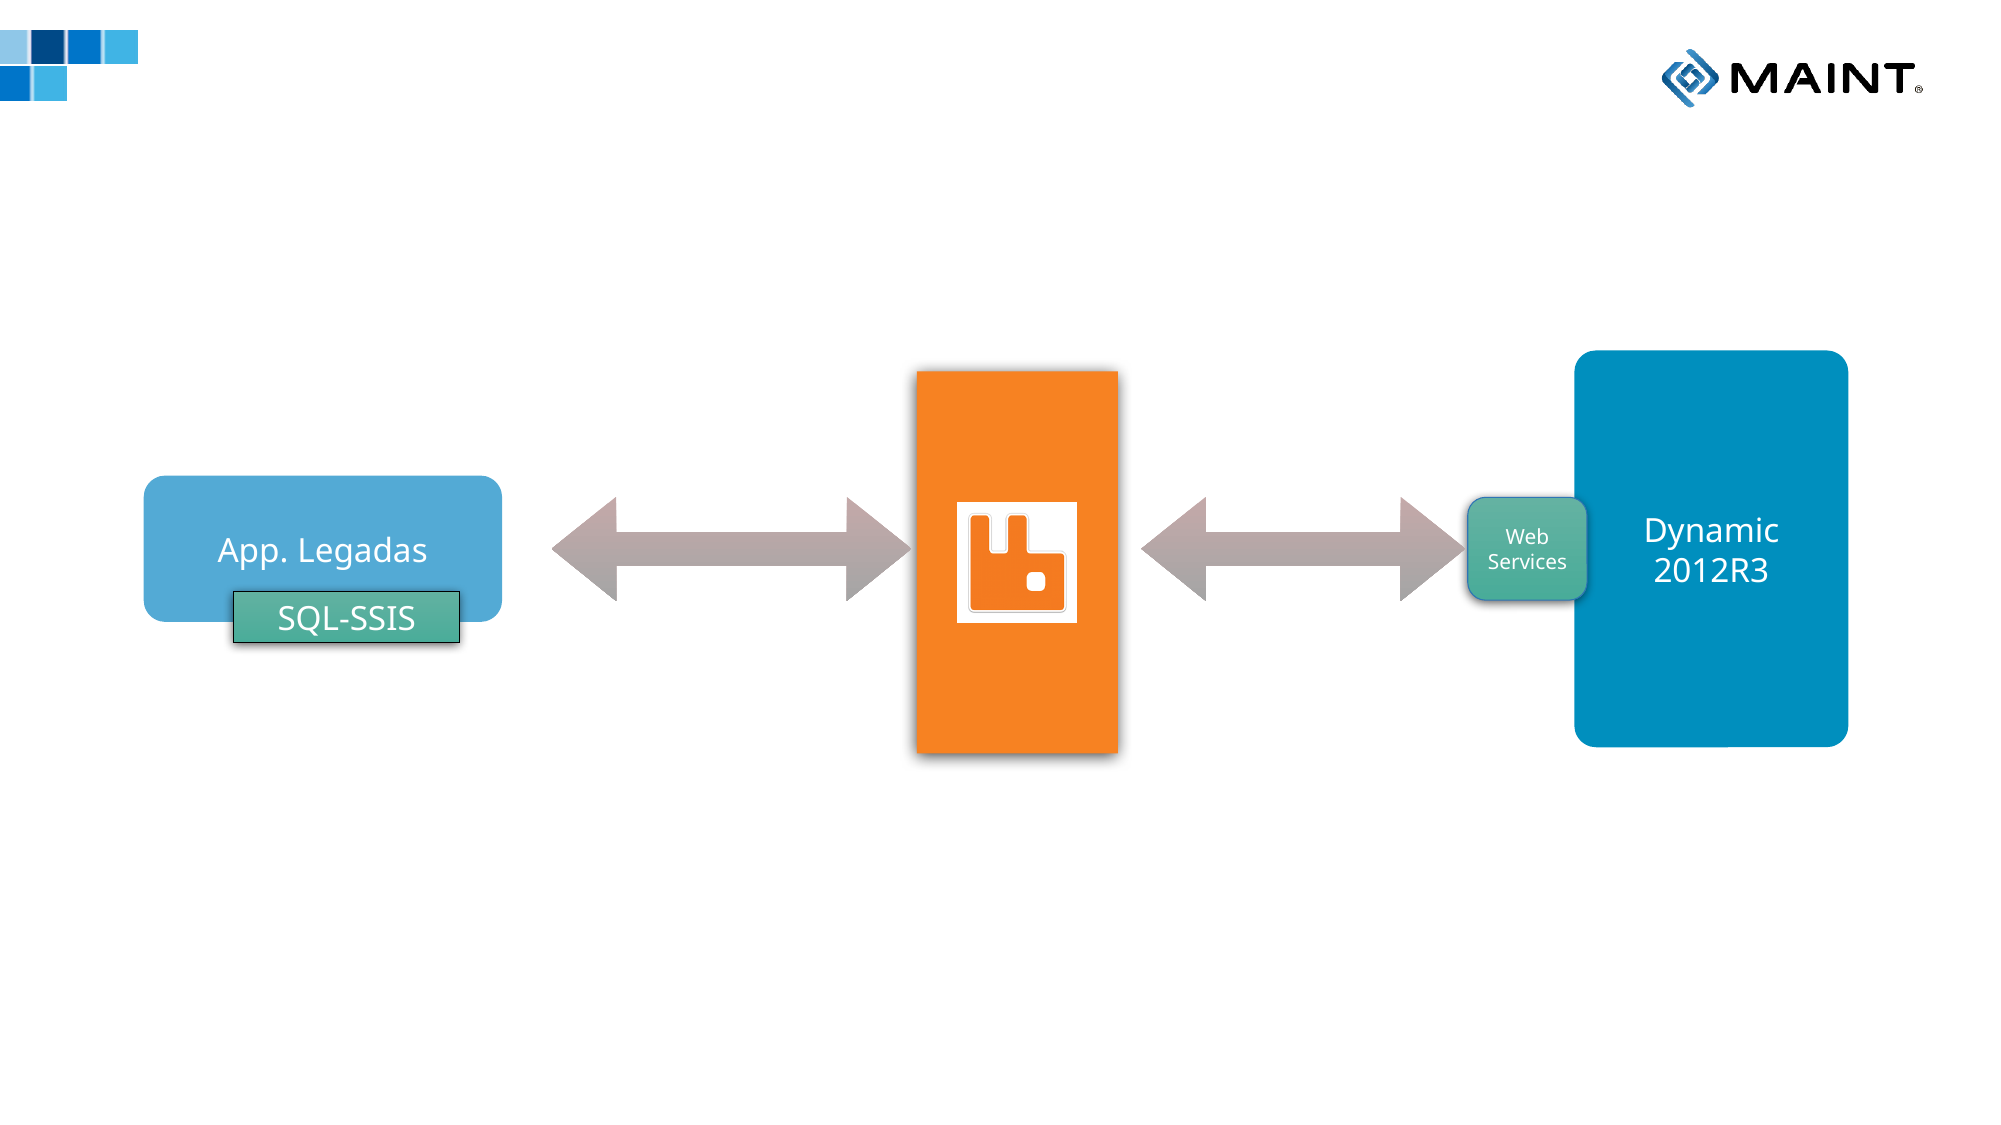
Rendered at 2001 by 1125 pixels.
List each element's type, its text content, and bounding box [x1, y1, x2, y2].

picture [0, 30, 138, 64]
text_box SQL-SSIS [233, 623, 460, 643]
text_box [1141, 496, 1466, 601]
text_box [143, 475, 503, 623]
text_box [916, 371, 1118, 754]
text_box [1574, 350, 1849, 748]
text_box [1467, 497, 1588, 601]
picture [0, 66, 67, 101]
picture [957, 502, 1078, 623]
picture [1648, 37, 1936, 119]
text_box [551, 496, 912, 601]
